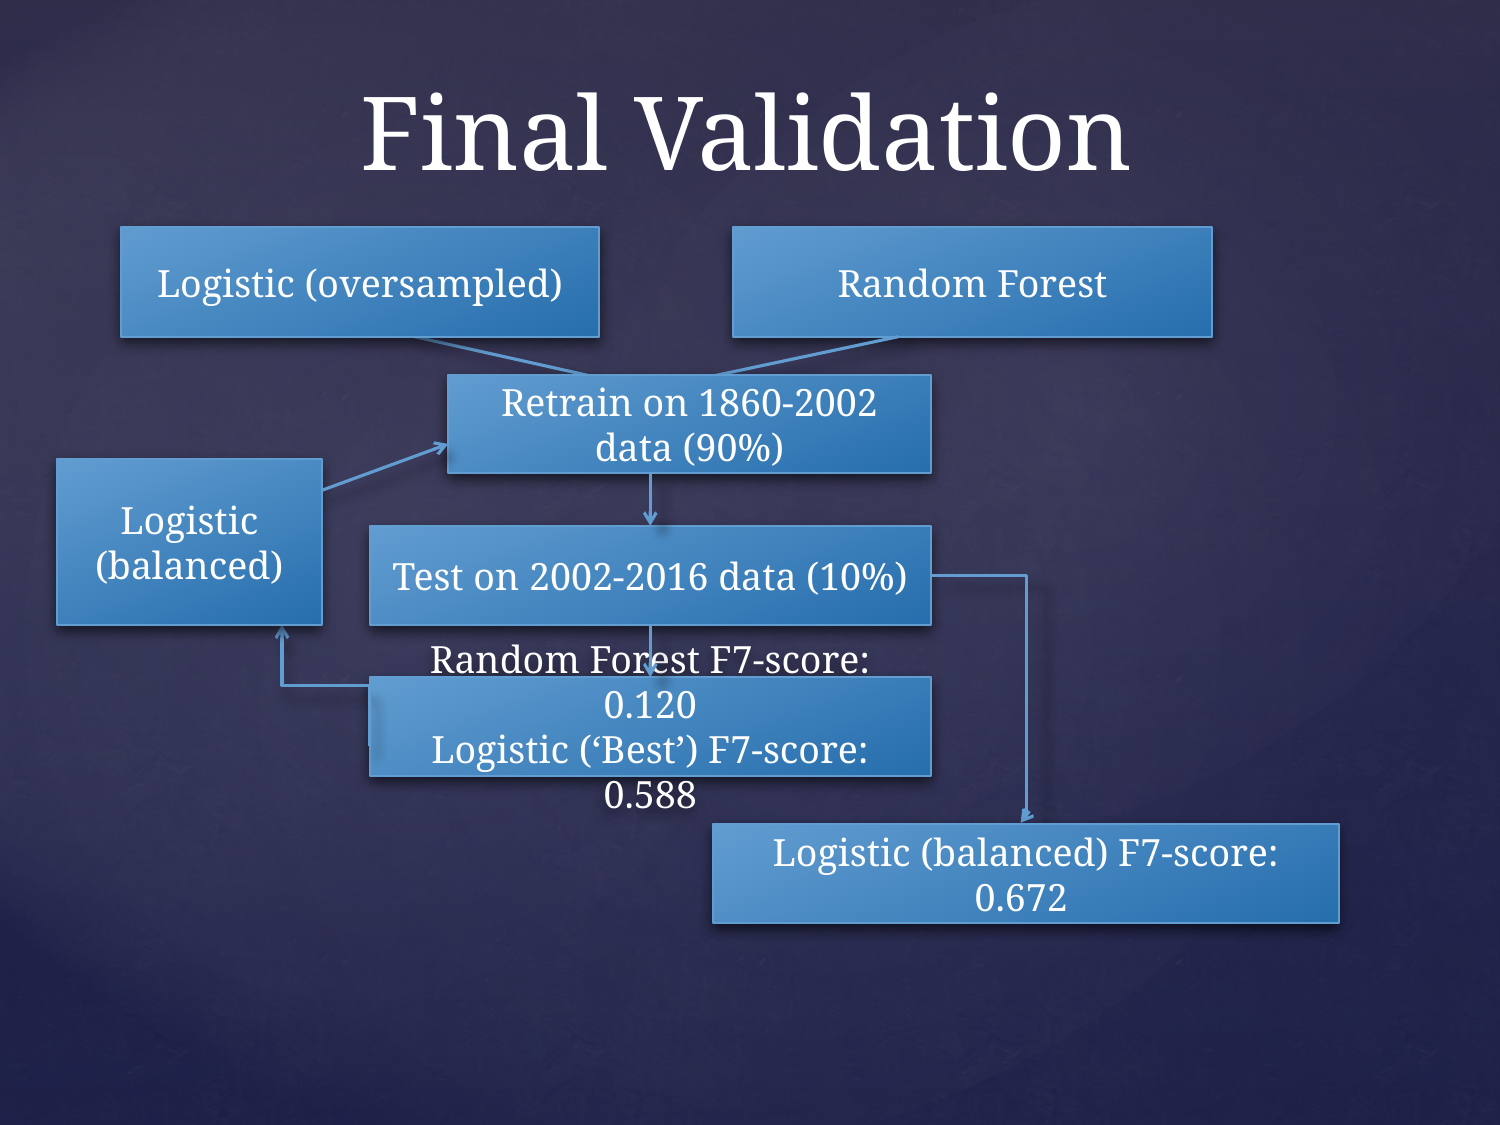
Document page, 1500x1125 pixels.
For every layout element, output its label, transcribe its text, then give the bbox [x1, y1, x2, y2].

text_box Logistic (balanced) [56, 458, 323, 626]
text_box Retrain on 1860-2002 data (90%) [447, 374, 932, 474]
text_box Random Forest [732, 226, 1213, 338]
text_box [930, 574, 1022, 824]
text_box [321, 443, 449, 491]
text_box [414, 336, 644, 390]
text_box Random Forest F7-score: 0.120 Logistic (‘Best’) F7-score: 0.588 [369, 676, 920, 777]
title Final Validation [127, 48, 1365, 199]
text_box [649, 336, 899, 390]
text_box Logistic (balanced) F7-score: 0.672 [712, 823, 1340, 924]
text_box Logistic (oversampled) [120, 226, 600, 338]
text_box Test on 2002-2016 data (10%) [369, 525, 932, 626]
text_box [264, 640, 387, 730]
